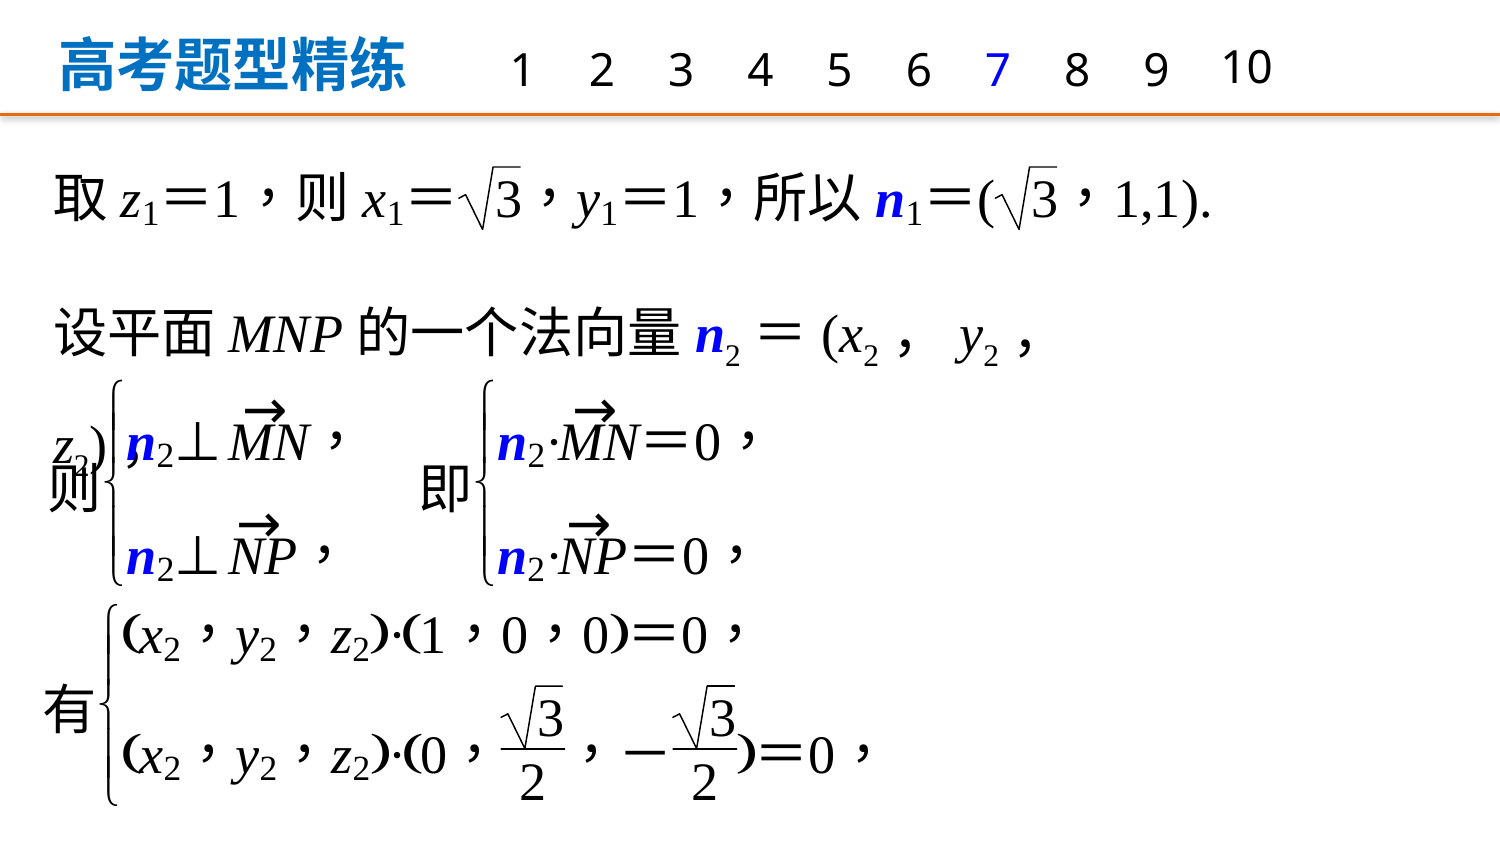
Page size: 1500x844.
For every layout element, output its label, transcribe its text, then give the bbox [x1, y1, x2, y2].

text_box 高考题型精练 [43, 20, 423, 105]
text_box 3 [646, 36, 716, 106]
text_box 4 [725, 36, 796, 106]
text_box 设平面MNP的一个法向量n2＝(x2，y2，z2)， [38, 253, 1087, 380]
text_box 6 [884, 36, 954, 106]
text_box 9 [1121, 36, 1192, 106]
text_box 2 [567, 36, 637, 106]
text_box 8 [1042, 36, 1113, 106]
text_box 1 [488, 36, 558, 106]
text_box 10 [1201, 36, 1293, 101]
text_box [47, 362, 1276, 645]
text_box 7 [963, 36, 1033, 106]
text_box 5 [804, 36, 875, 106]
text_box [52, 161, 1281, 303]
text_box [42, 586, 1271, 844]
